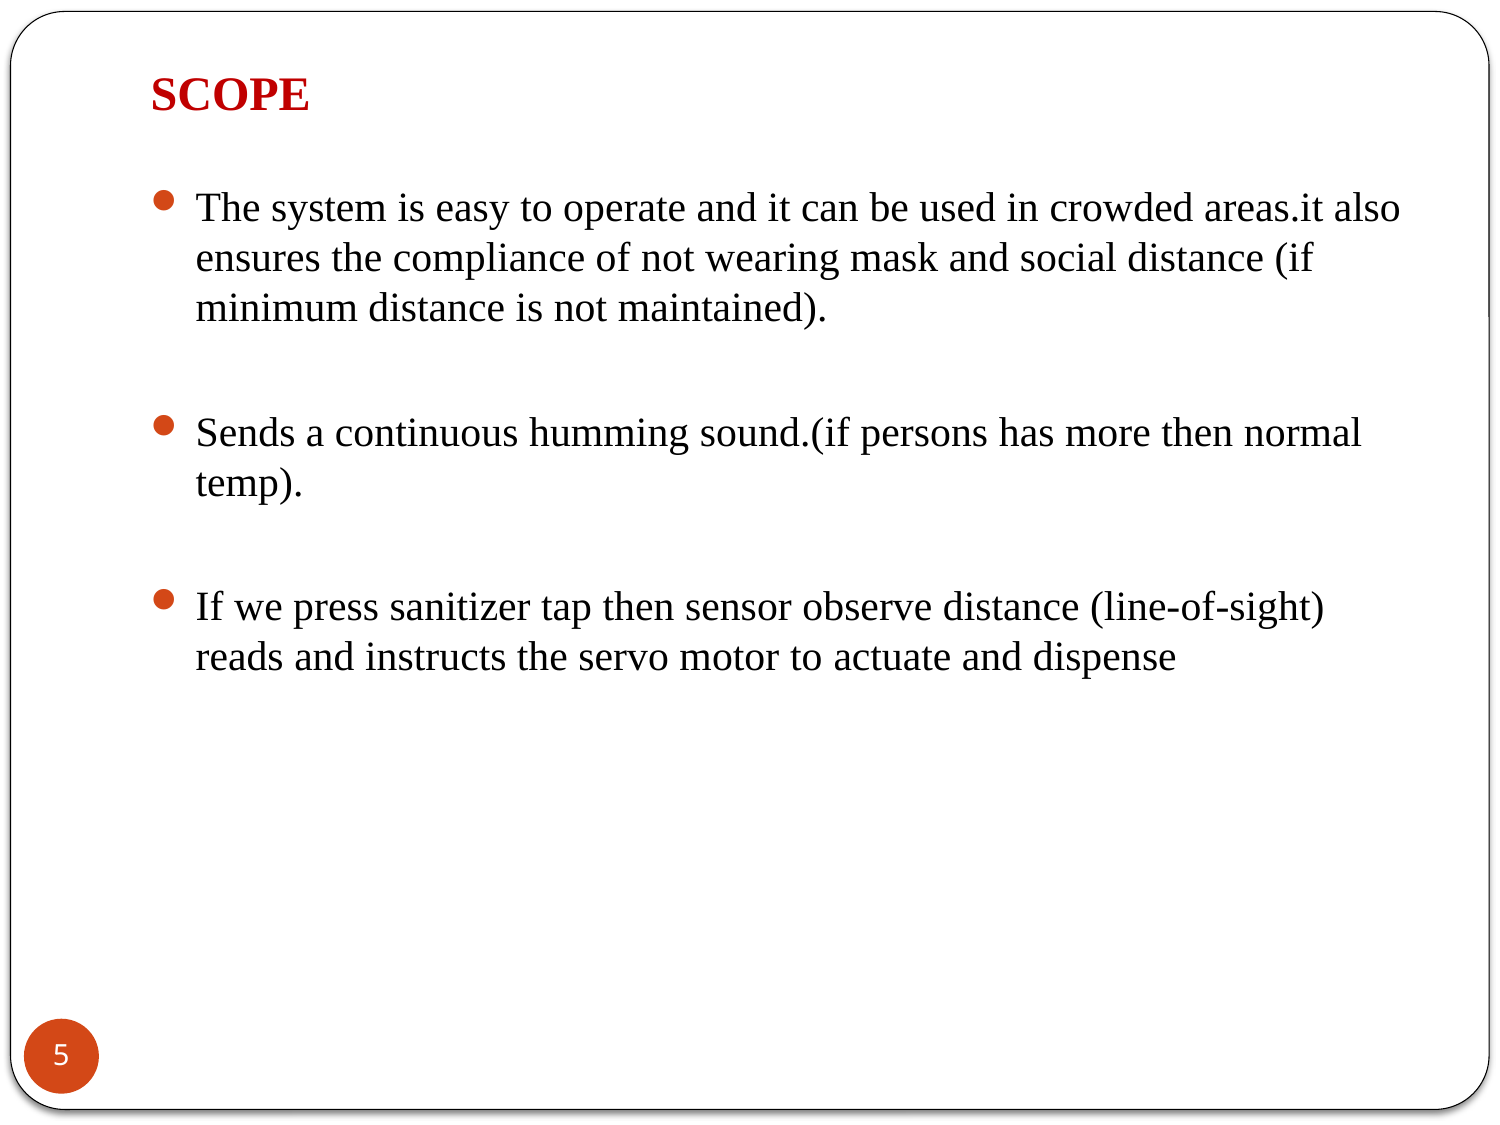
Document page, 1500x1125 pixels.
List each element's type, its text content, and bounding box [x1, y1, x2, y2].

slide_number 5 [23, 1018, 99, 1094]
list The system is easy to operate and it can be used in crowded areas.it also ensures the compliance of not wearing mask and social distance (if minimum distance is not maintained). Sends a continuous humming sound.(if persons has more then normal temp). If we press sanitizer tap then sensor observe distance (line-of-sight) reads and instructs the servo motor to actuate and dispense [135, 172, 1425, 988]
title SCOPE [135, 45, 1425, 138]
